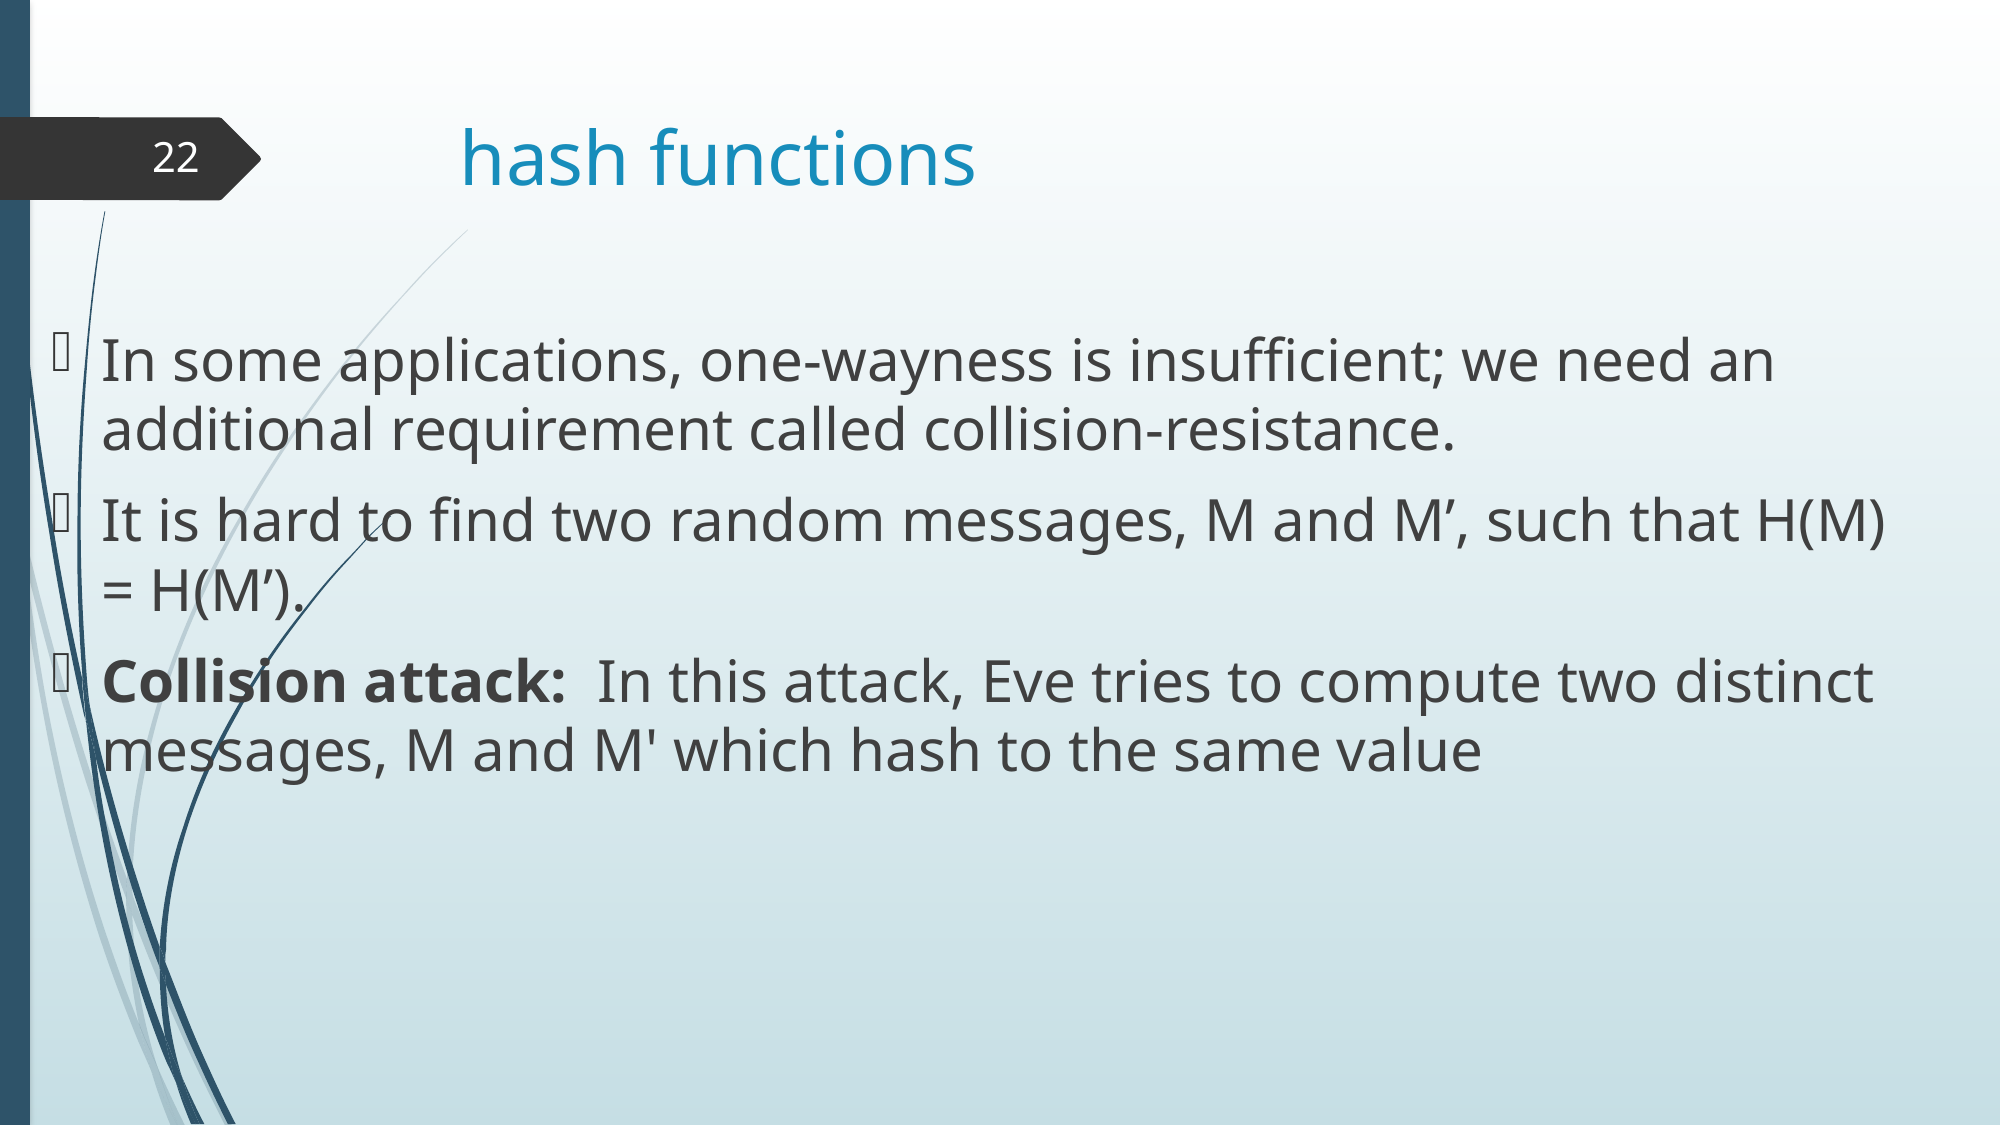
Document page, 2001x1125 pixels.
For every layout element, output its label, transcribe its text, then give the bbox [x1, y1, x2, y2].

slide_number 22 [87, 129, 216, 190]
list In some applications, one-wayness is insufficient; we need an additional requirement called collision-resistance. It is hard to find two random messages, M and M’, such that H(M) = H(M’). Collision attack: In this attack, Eve tries to compute two distinct messages, M and M' which hash to the same value [36, 315, 1945, 1079]
title hash functions [425, 102, 1888, 313]
